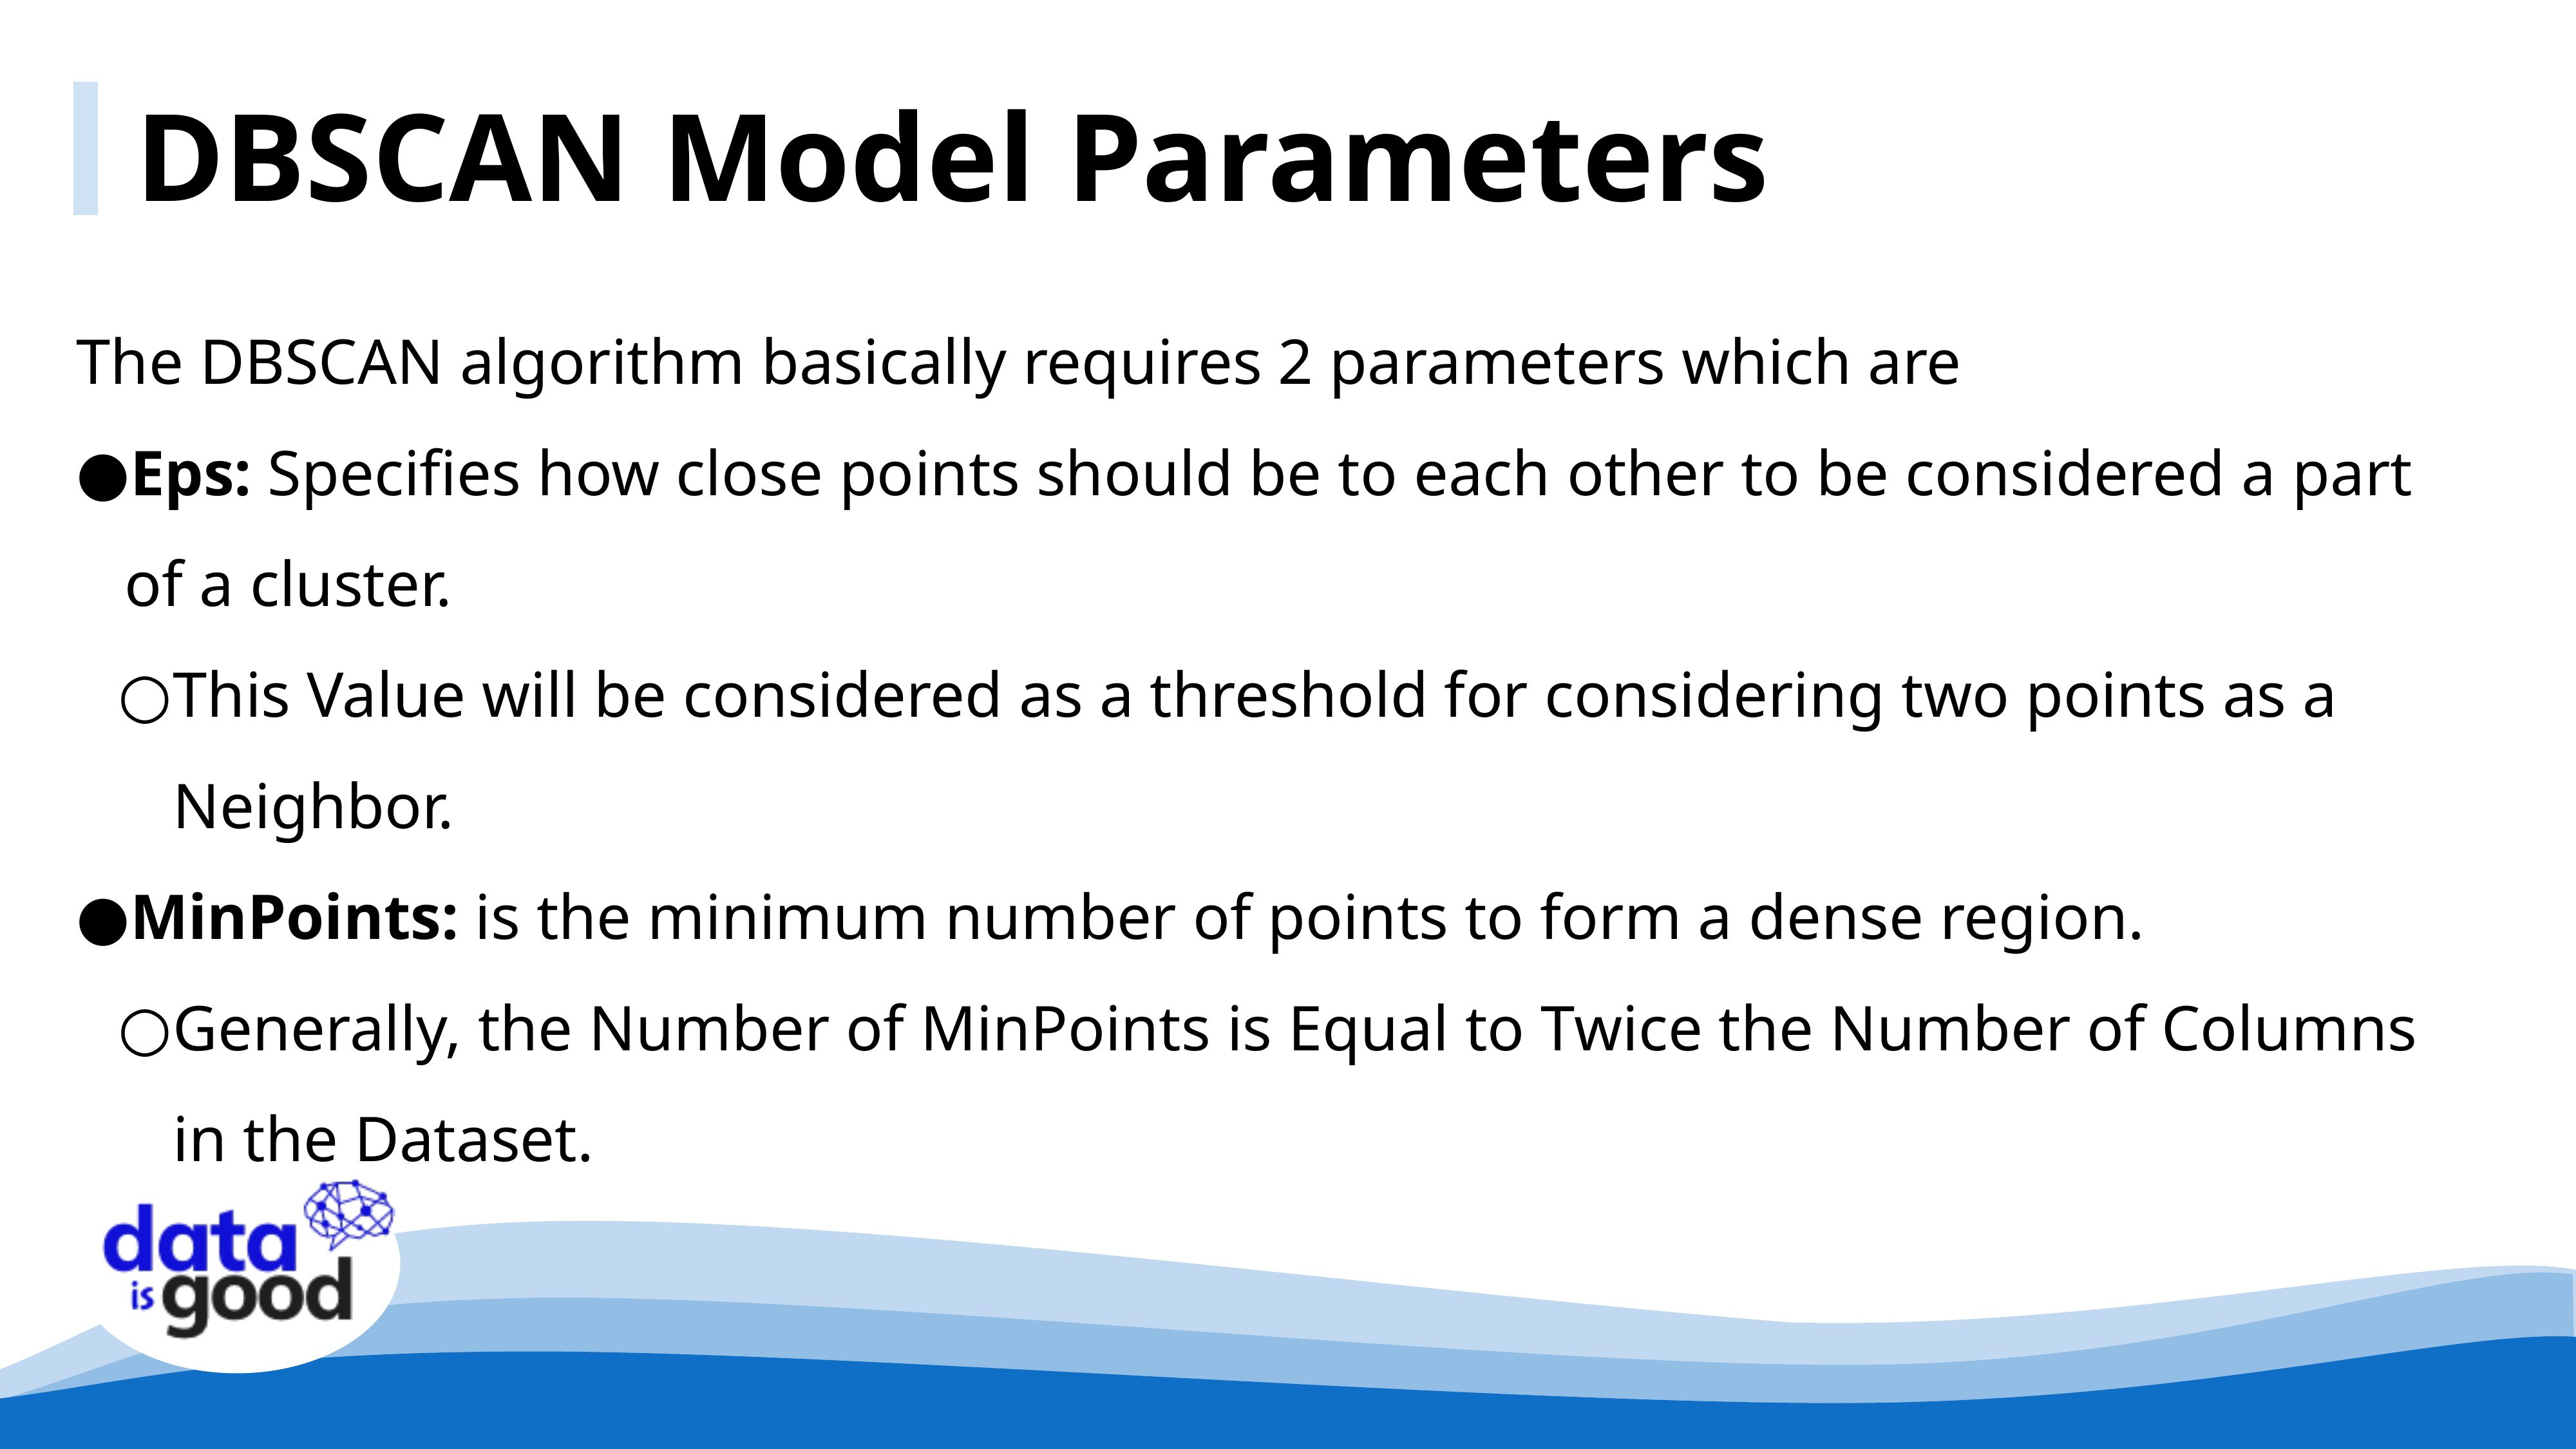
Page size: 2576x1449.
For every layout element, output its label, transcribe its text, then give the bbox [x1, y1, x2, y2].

picture [101, 1177, 395, 1381]
text_box The DBSCAN algorithm basically requires 2 parameters which are Eps: Specifies how close points should be to each other to be considered a part of a cluster. This Value will be considered as a threshold for considering two points as a Neighbor. MinPoints: is the minimum number of points to form a dense region. Generally, the Number of MinPoints is Equal to Twice the Number of Columns in the Dataset. [66, 276, 2470, 1173]
text_box DBSCAN Model Parameters [129, 75, 2533, 231]
